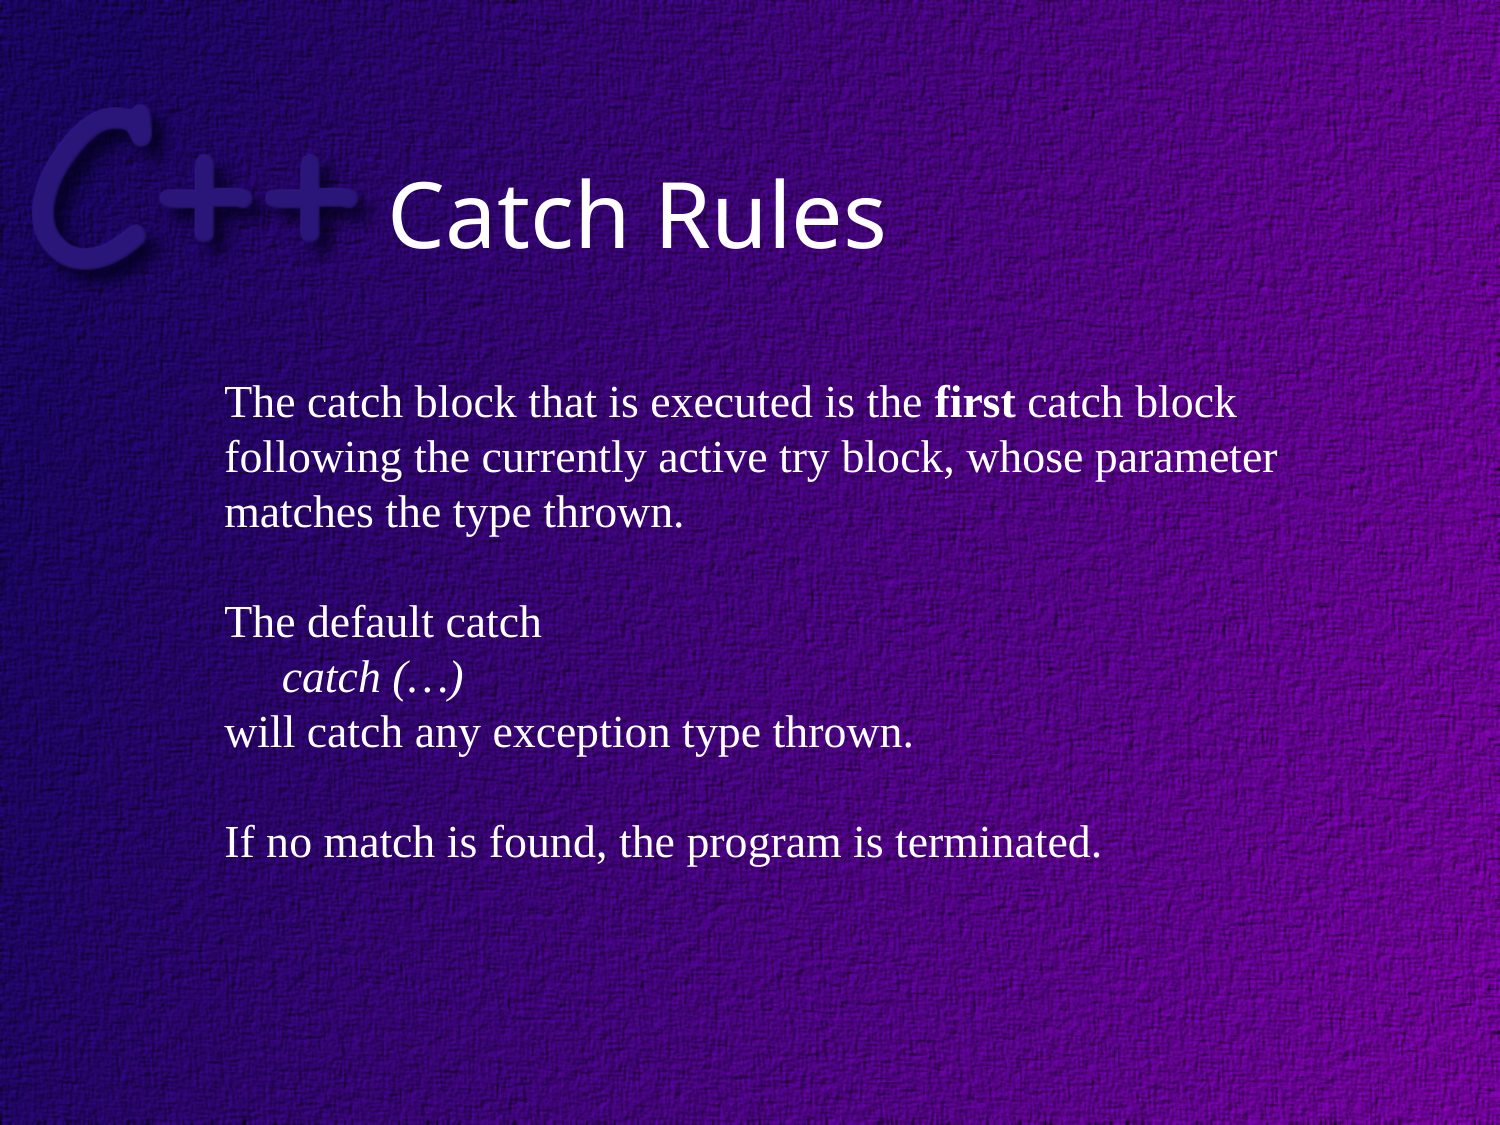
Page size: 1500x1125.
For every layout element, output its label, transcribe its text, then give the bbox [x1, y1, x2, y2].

title Catch Rules [372, 117, 1131, 306]
picture [0, 0, 1500, 1125]
text_box The catch block that is executed is the first catch block following the currently active try block, whose parameter matches the type thrown. The default catch catch (…) will catch any exception type thrown. If no match is found, the program is terminated. [209, 364, 1294, 875]
